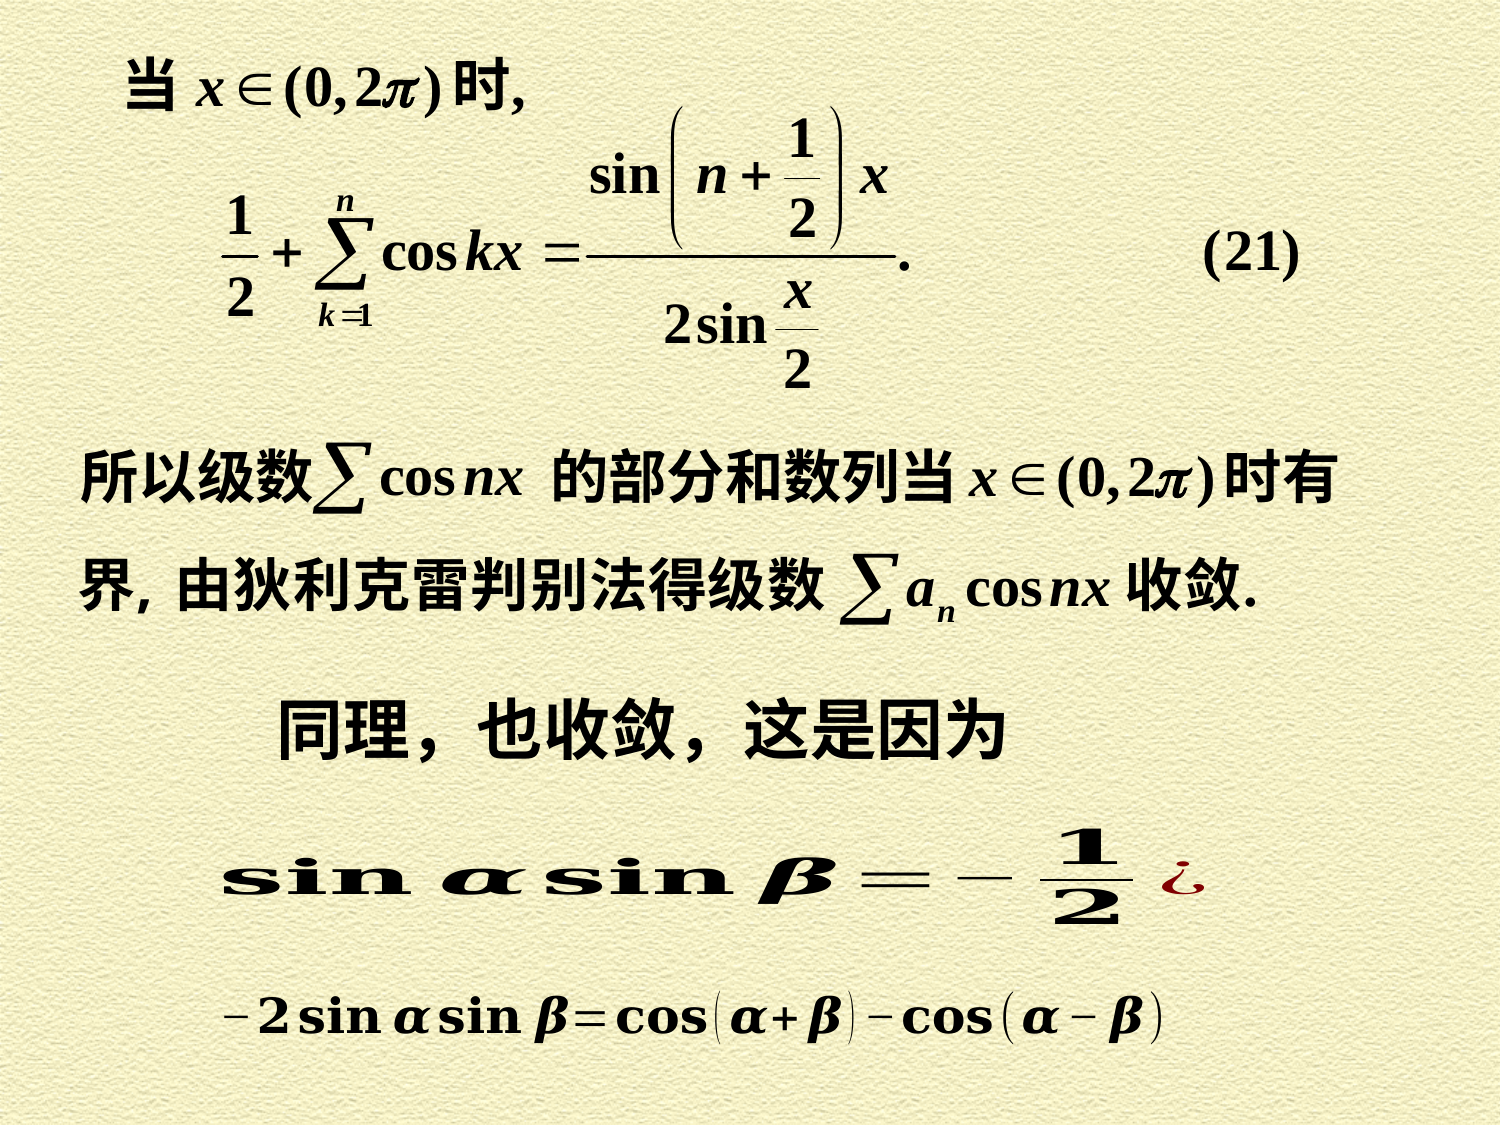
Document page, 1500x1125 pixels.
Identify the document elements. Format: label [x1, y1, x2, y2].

text_box [64, 432, 1365, 523]
text_box [76, 550, 1277, 634]
text_box [218, 101, 1305, 394]
picture [0, 0, 1500, 1125]
text_box [123, 54, 546, 126]
